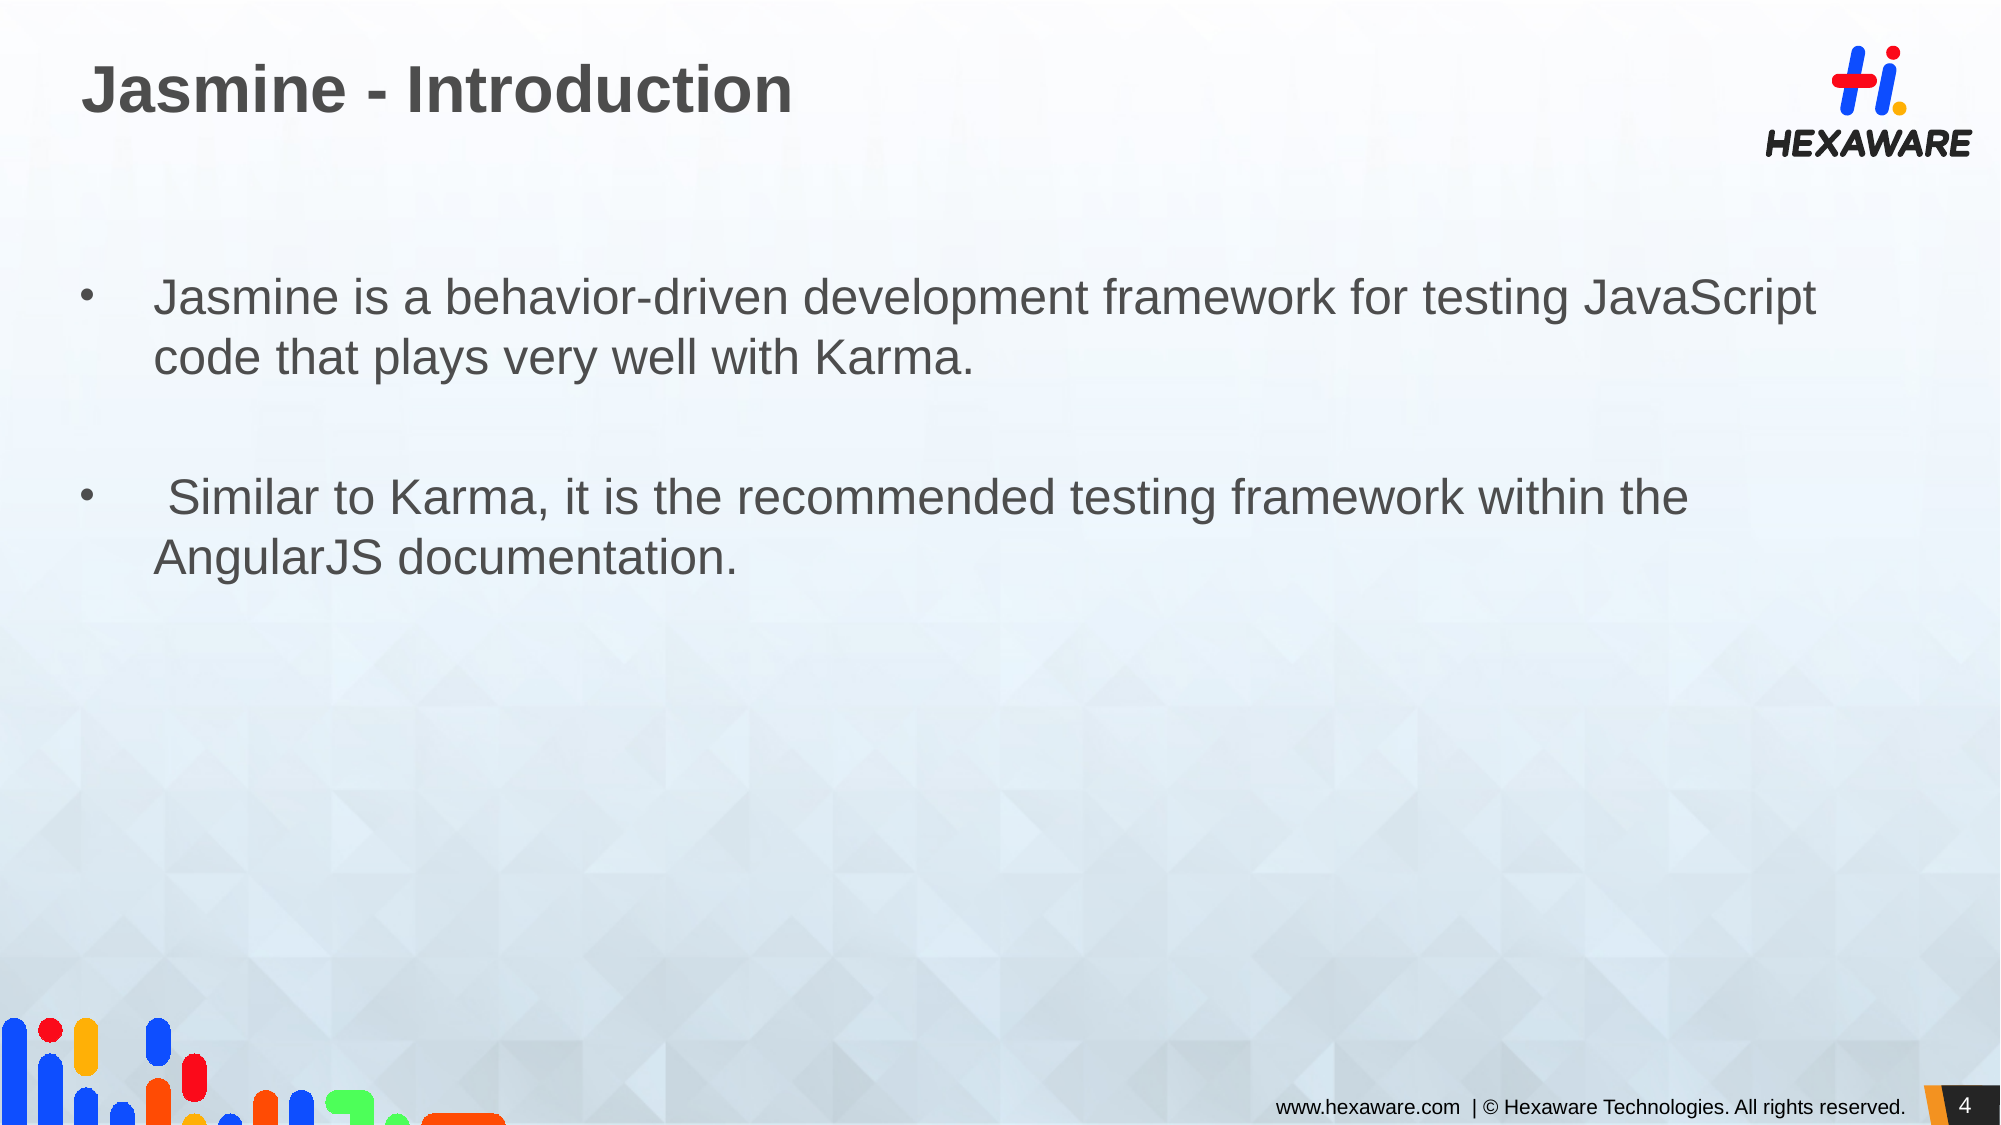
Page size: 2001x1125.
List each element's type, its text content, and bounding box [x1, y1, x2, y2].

title Jasmine - Introduction [70, 35, 1521, 136]
list Jasmine is a behavior-driven development framework for testing JavaScript code that plays very well with Karma. Similar to Karma, it is the recommended testing framework within the AngularJS documentation. [67, 258, 1933, 1062]
picture [0, 0, 2001, 1125]
